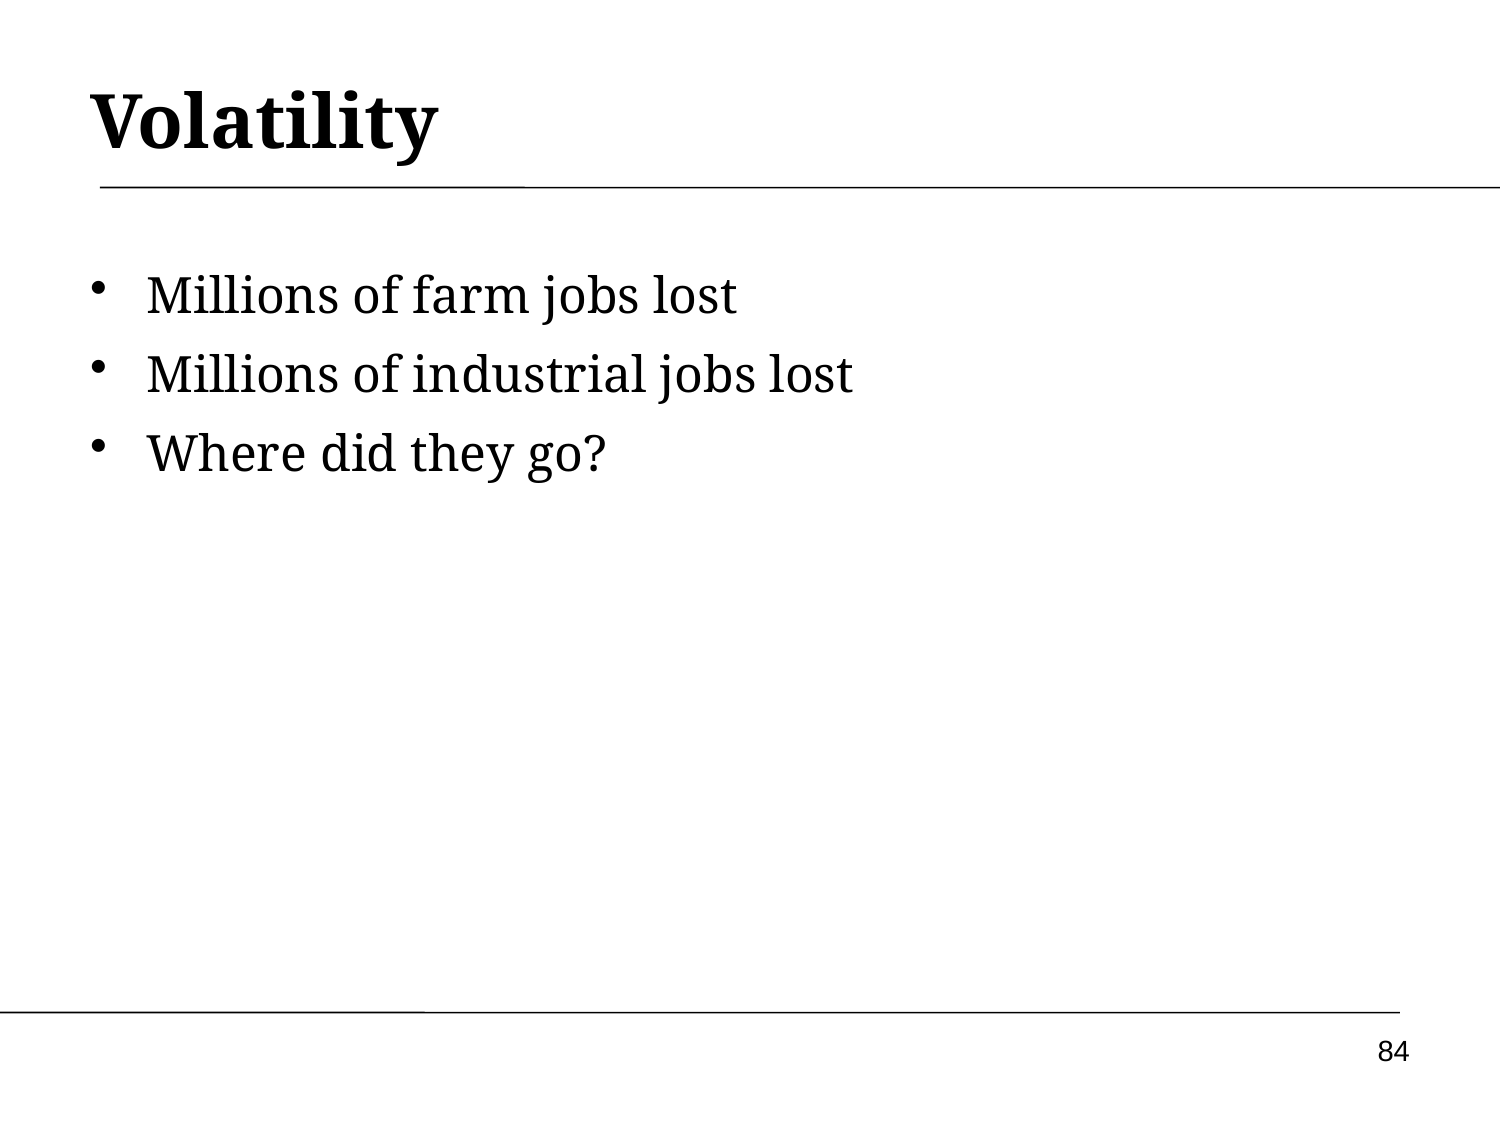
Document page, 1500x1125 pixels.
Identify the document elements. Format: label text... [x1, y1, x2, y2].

slide_number 84 [1074, 1024, 1426, 1103]
title Volatility [74, 49, 1426, 188]
list Millions of farm jobs lost Millions of industrial jobs lost Where did they go? [74, 262, 1426, 1006]
